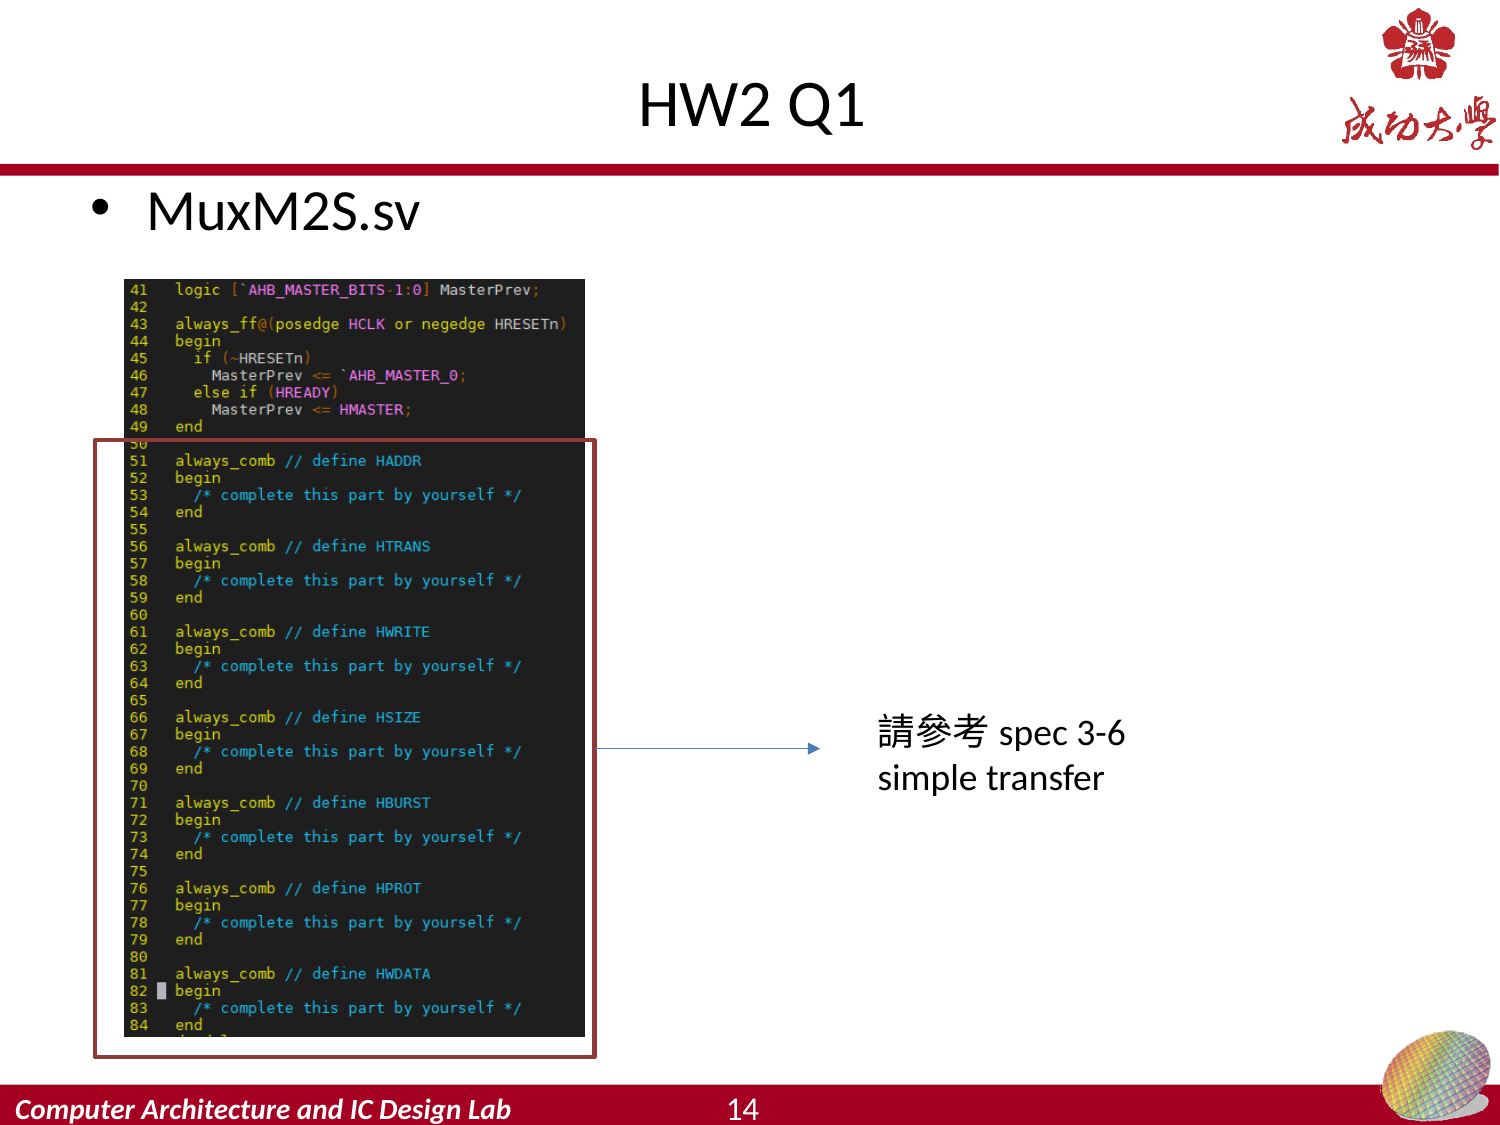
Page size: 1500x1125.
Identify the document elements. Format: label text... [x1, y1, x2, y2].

title HW2 Q1 [74, 34, 1430, 165]
slide_number 14 [594, 1089, 891, 1125]
text_box [93, 438, 597, 1059]
picture [1380, 1028, 1493, 1123]
list MuxM2S.sv [74, 163, 1426, 1006]
picture [124, 279, 586, 1037]
text_box 請參考spec 3-6 simple transfer [862, 700, 1222, 806]
picture [1342, 8, 1496, 150]
